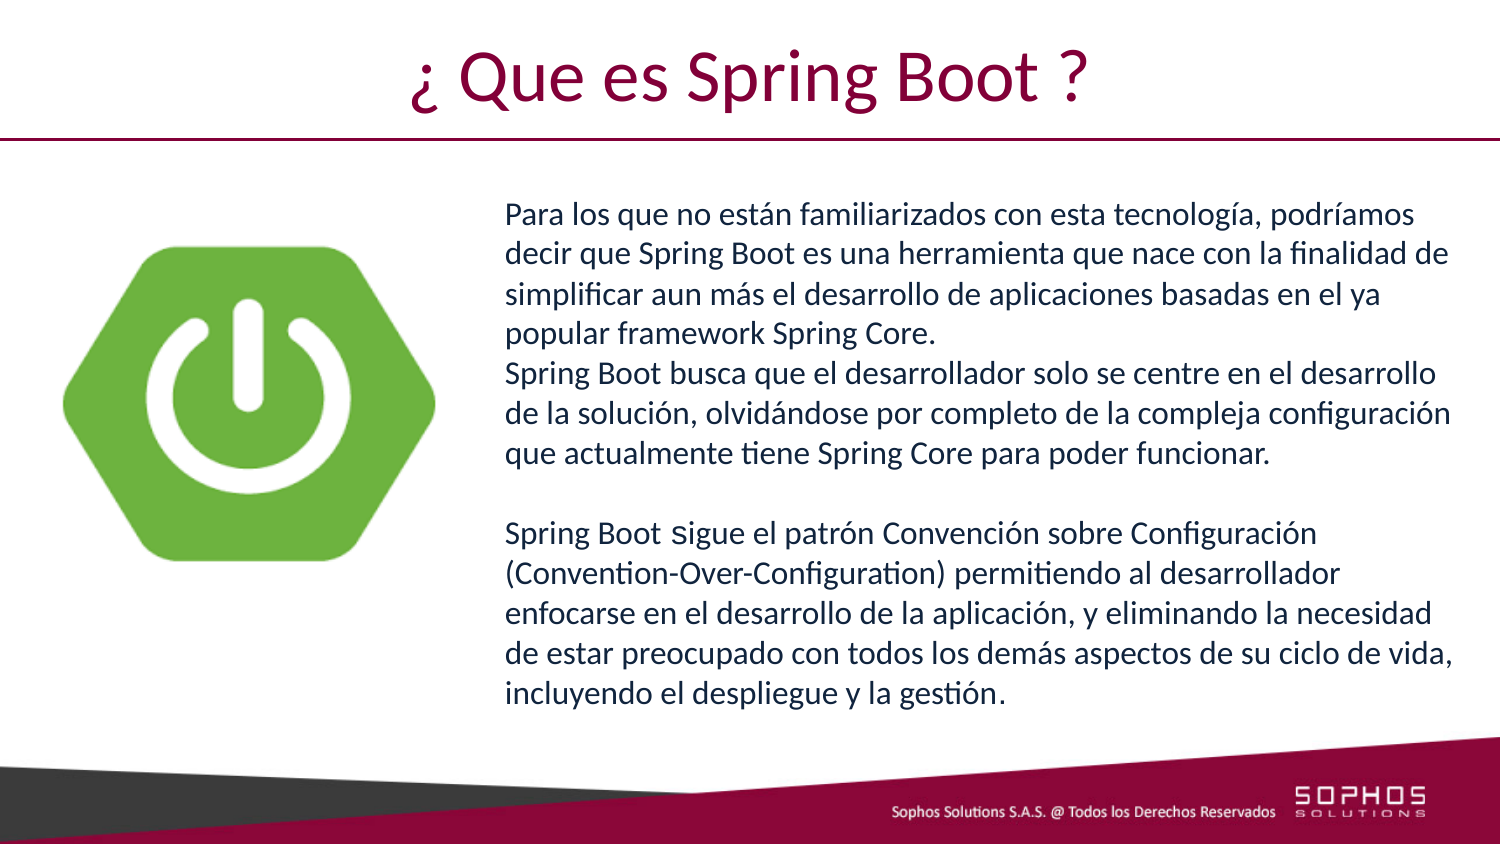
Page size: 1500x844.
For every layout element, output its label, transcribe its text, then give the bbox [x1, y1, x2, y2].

title ¿ Que es Spring Boot ? [74, 14, 1425, 130]
picture [0, 141, 1500, 844]
text_box Para los que no están familiarizados con esta tecnología, podríamos decir que Spring Boot es una herramienta que nace con la finalidad de simplificar aun más el desarrollo de aplicaciones basadas en el ya popular framework Spring Core. Spring Boot busca que el desarrollador solo se centre en el desarrollo de la solución, olvidándose por completo de la compleja configuración que actualmente tiene Spring Core para poder funcionar. Spring Boot sigue el patrón Convención sobre Configuración (Convention-Over-Configuration) permitiendo al desarrollador enfocarse en el desarrollo de la aplicación, y eliminando la necesidad de estar preocupado con todos los demás aspectos de su ciclo de vida, incluyendo el despliegue y la gestión. [490, 184, 1480, 719]
picture [0, 0, 1500, 138]
